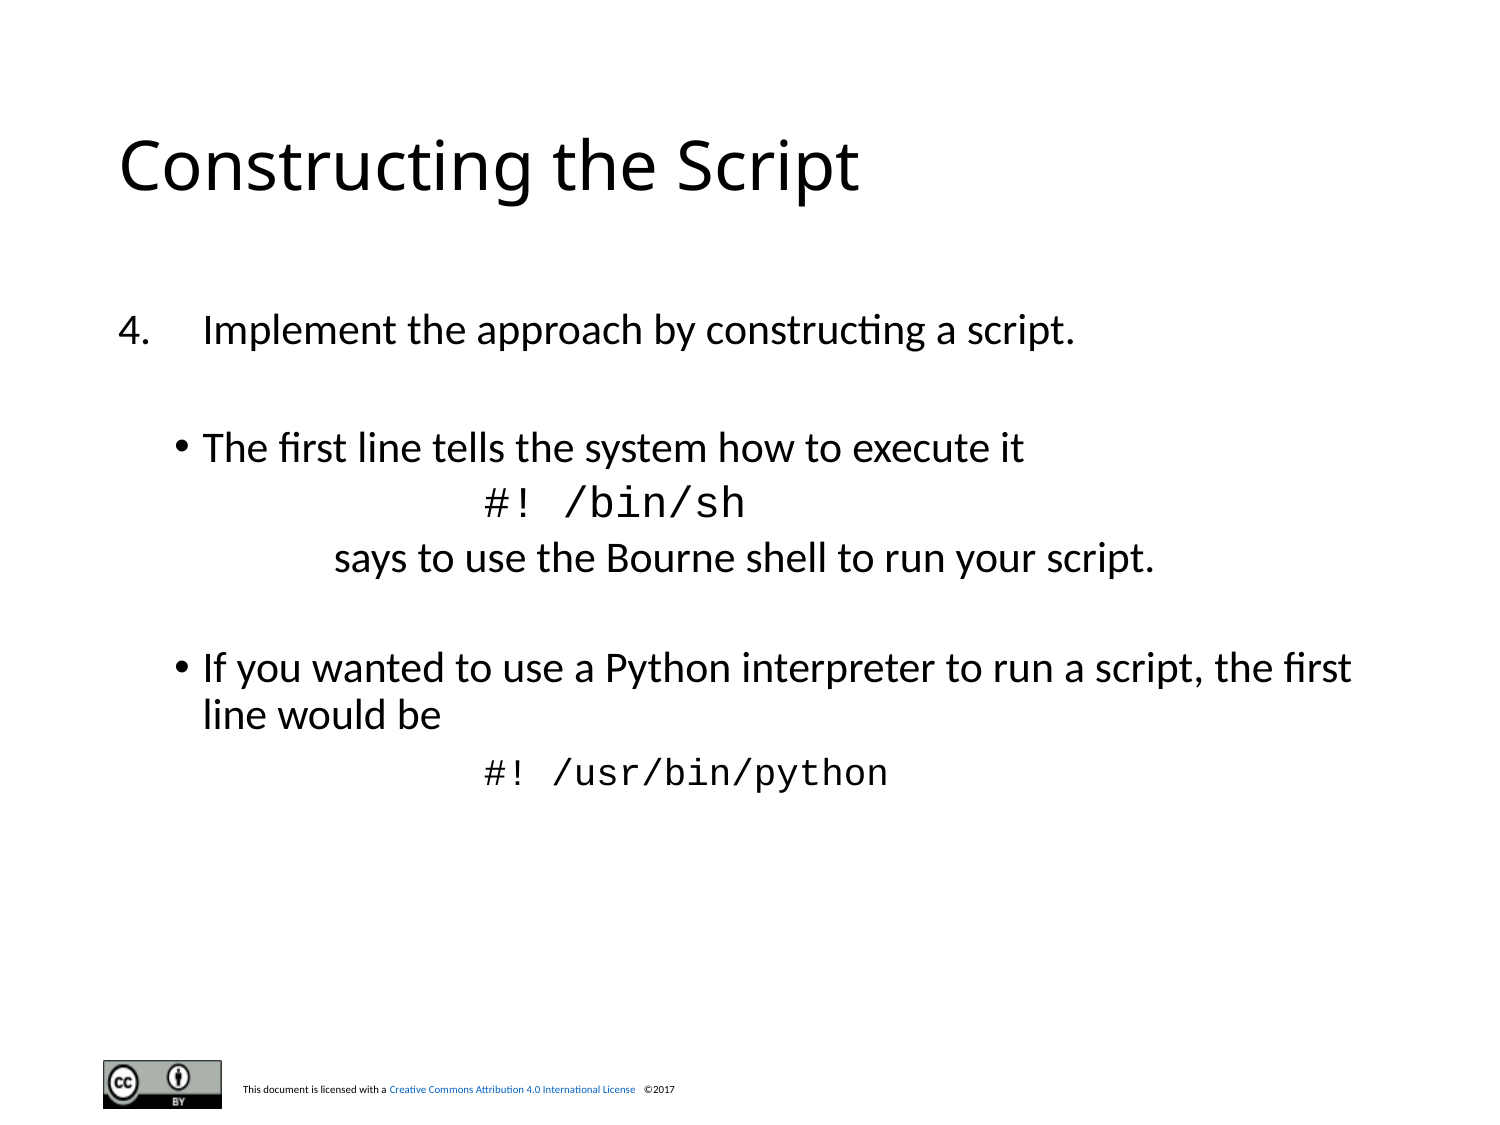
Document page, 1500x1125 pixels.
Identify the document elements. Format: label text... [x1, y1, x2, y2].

title Constructing the Script [103, 59, 1397, 278]
picture [103, 1060, 222, 1109]
list Implement the approach by constructing a script. The first line tells the system how to execute it #! /bin/sh says to use the Bourne shell to run your script. If you wanted to use a Python interpreter to run a script, the first line would be #! /usr/bin/python [103, 299, 1397, 1014]
